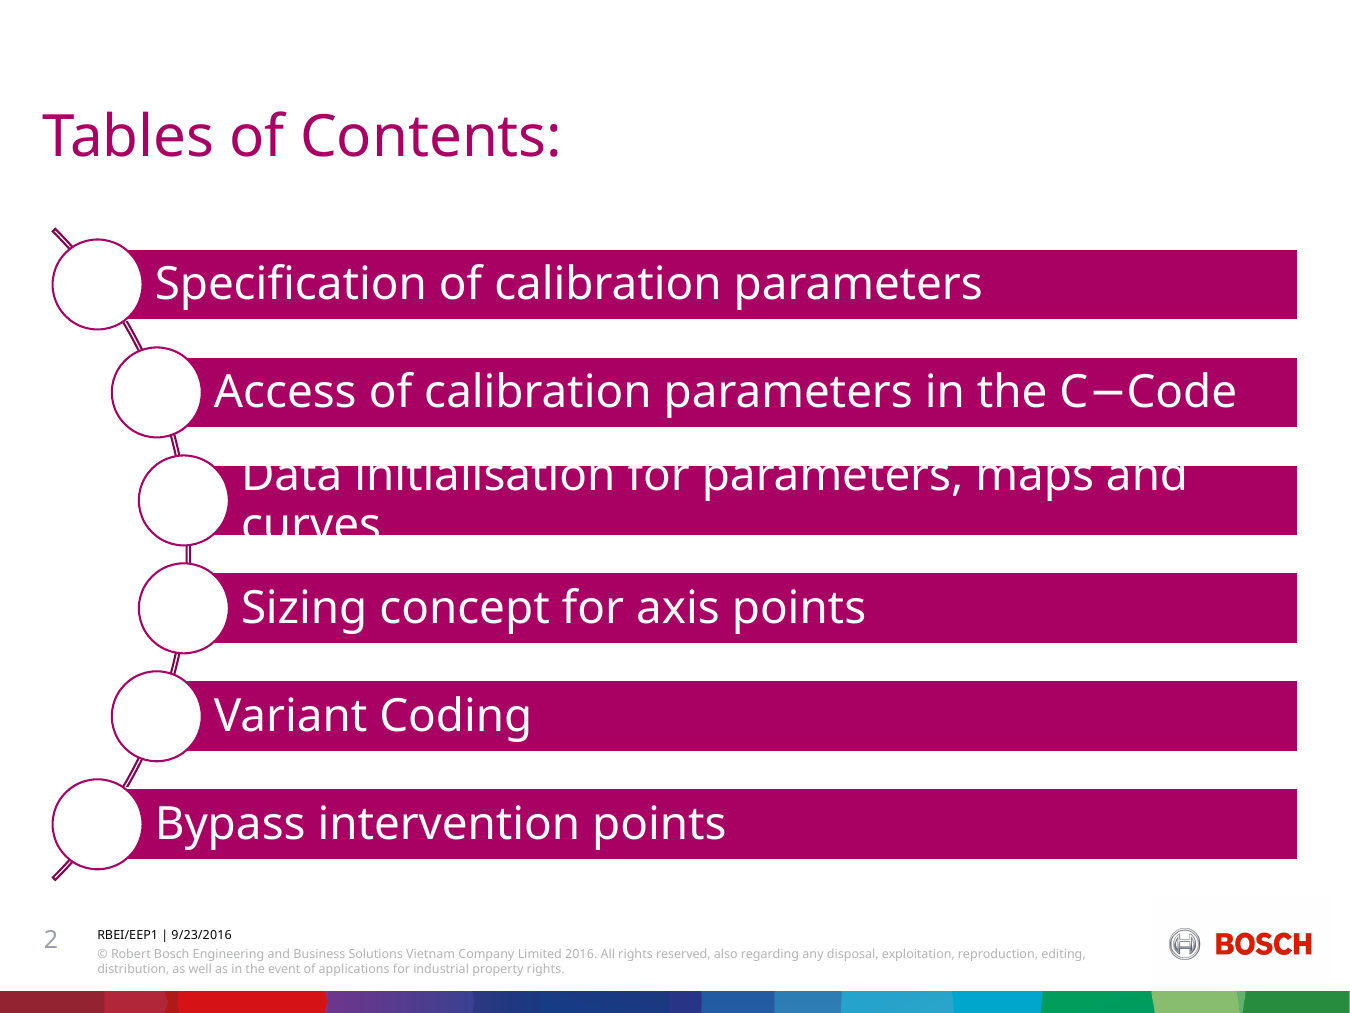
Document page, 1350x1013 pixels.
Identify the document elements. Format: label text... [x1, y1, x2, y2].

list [42, 212, 1307, 897]
text_box RBEI/EEP1 | 9/23/2016 [97, 925, 1157, 944]
text_box © Robert Bosch Engineering and Business Solutions Vietnam Company Limited 2016. All rights reserved, also regarding any disposal, exploitation, reproduction, editing, distribution, as well as in the event of applications for industrial property rights. [97, 944, 1157, 980]
title Tables of Contents: [42, 106, 1308, 253]
picture [1041, 991, 1350, 1013]
text_box 2 [43, 923, 92, 991]
picture [0, 991, 953, 1013]
